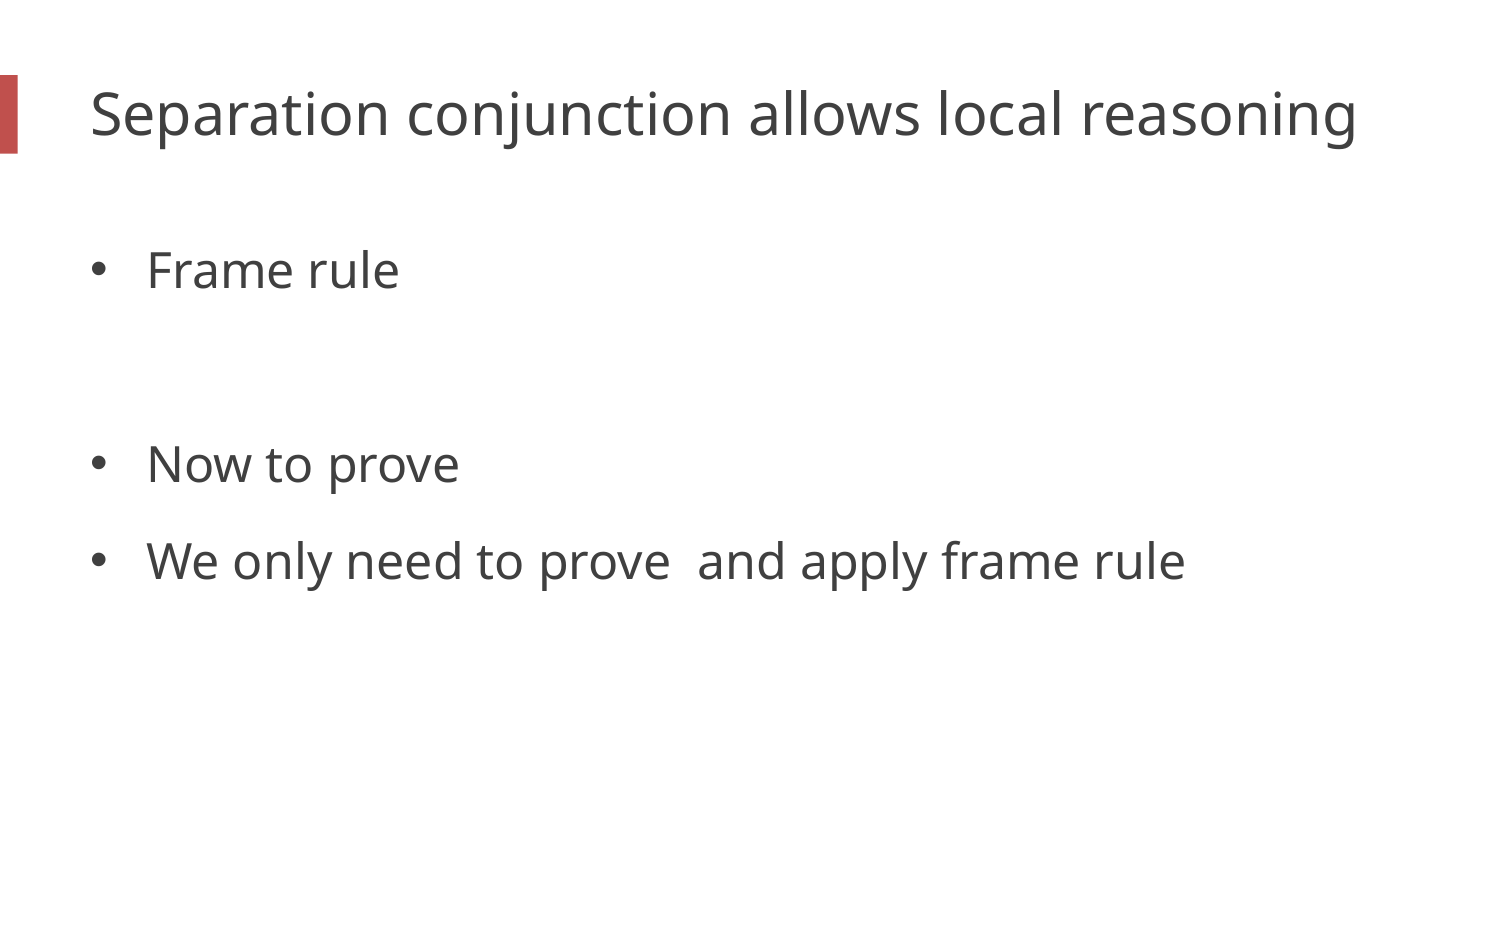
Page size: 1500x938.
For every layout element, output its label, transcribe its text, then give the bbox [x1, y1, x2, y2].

title Separation conjunction allows local reasoning [75, 37, 1425, 186]
